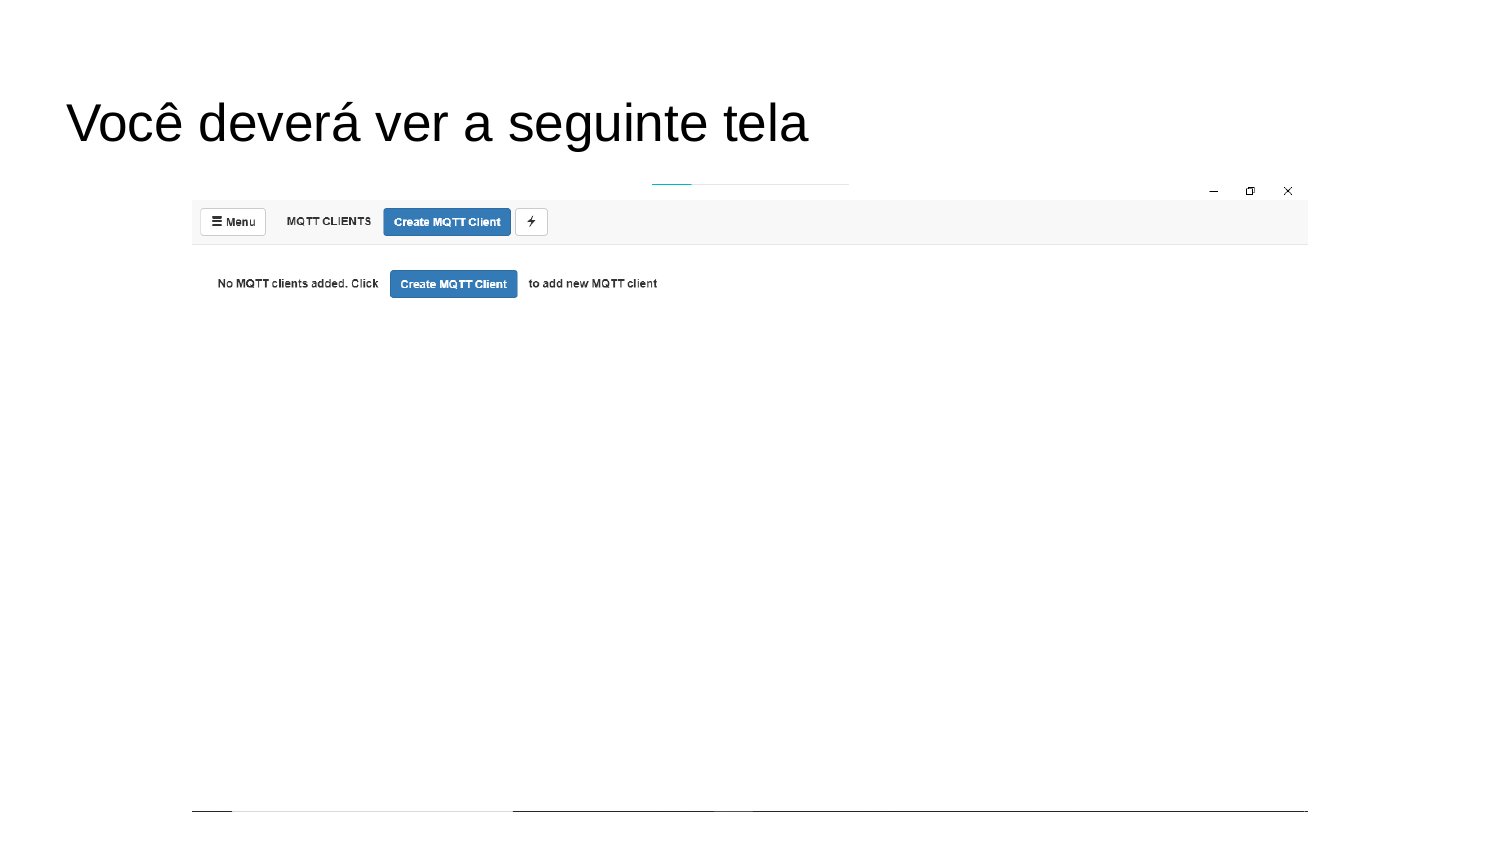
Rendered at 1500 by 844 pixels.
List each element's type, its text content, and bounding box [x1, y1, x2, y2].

title Você deverá ver a seguinte tela [51, 72, 1449, 167]
picture [192, 184, 1308, 812]
